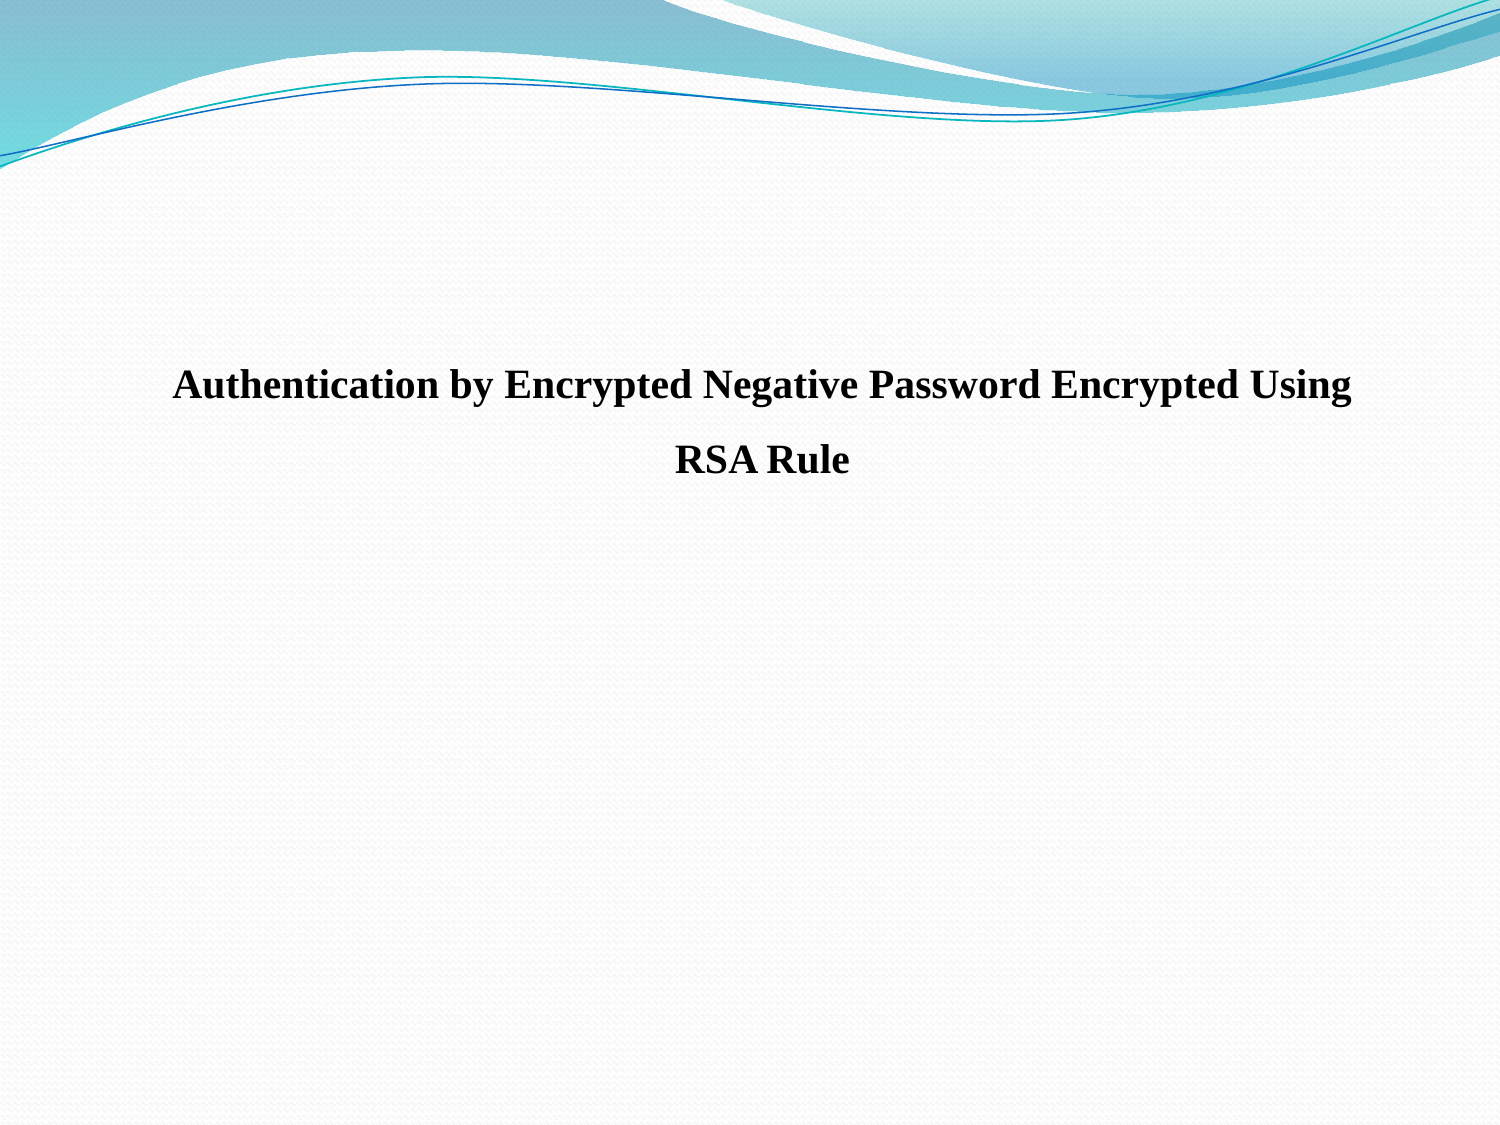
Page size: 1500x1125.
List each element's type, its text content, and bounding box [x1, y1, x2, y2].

text_box Authentication by Encrypted Negative Password Encrypted Using RSA Rule [112, 324, 1413, 490]
